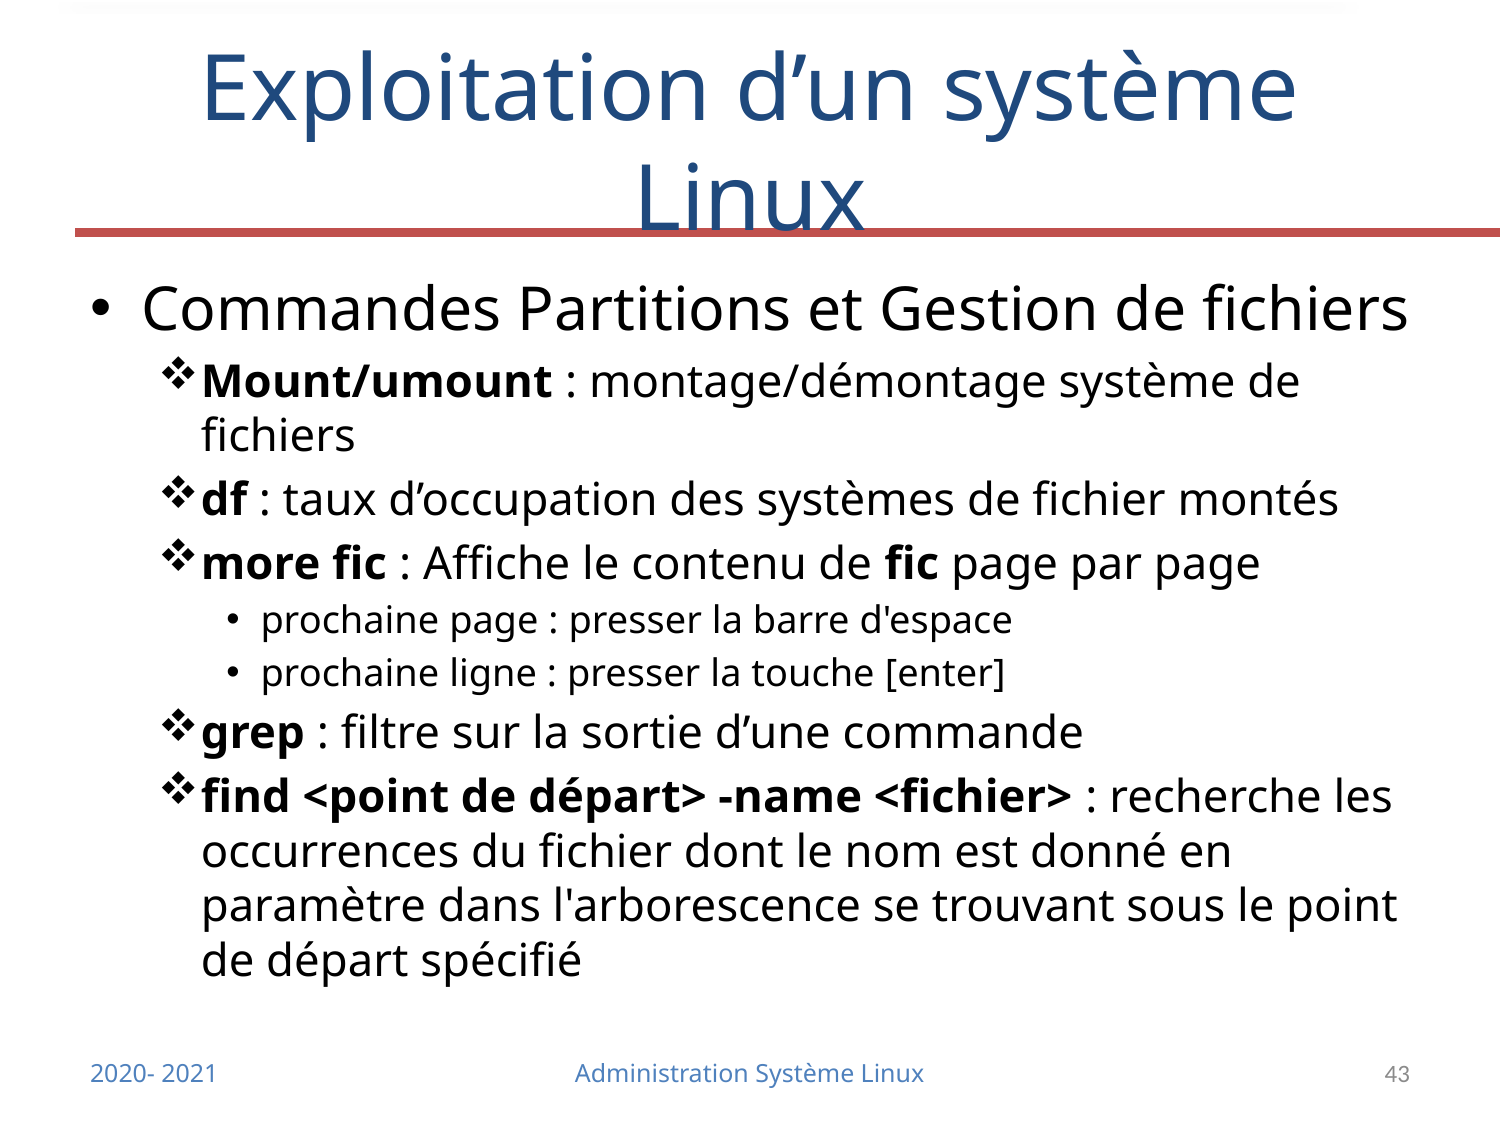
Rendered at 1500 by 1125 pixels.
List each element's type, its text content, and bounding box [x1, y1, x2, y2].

title Exploitation d’un système Linux [75, 45, 1425, 233]
list Commandes Partitions et Gestion de fichiers Mount/umount : montage/démontage système de fichiers df : taux d’occupation des systèmes de fichier montés more fic : Affiche le contenu de fic page par page prochaine page : presser la barre d'espace prochaine ligne : presser la touche [enter] grep : filtre sur la sortie d’une commande find <point de départ> -name <fichier> : recherche les occurrences du fichier dont le nom est donné en paramètre dans l'arborescence se trouvant sous le point de départ spécifié [75, 262, 1425, 1005]
slide_number 2020- 2021 [75, 1042, 425, 1103]
footer Administration Système Linux [512, 1042, 988, 1103]
slide_number 43 [1074, 1042, 1425, 1103]
